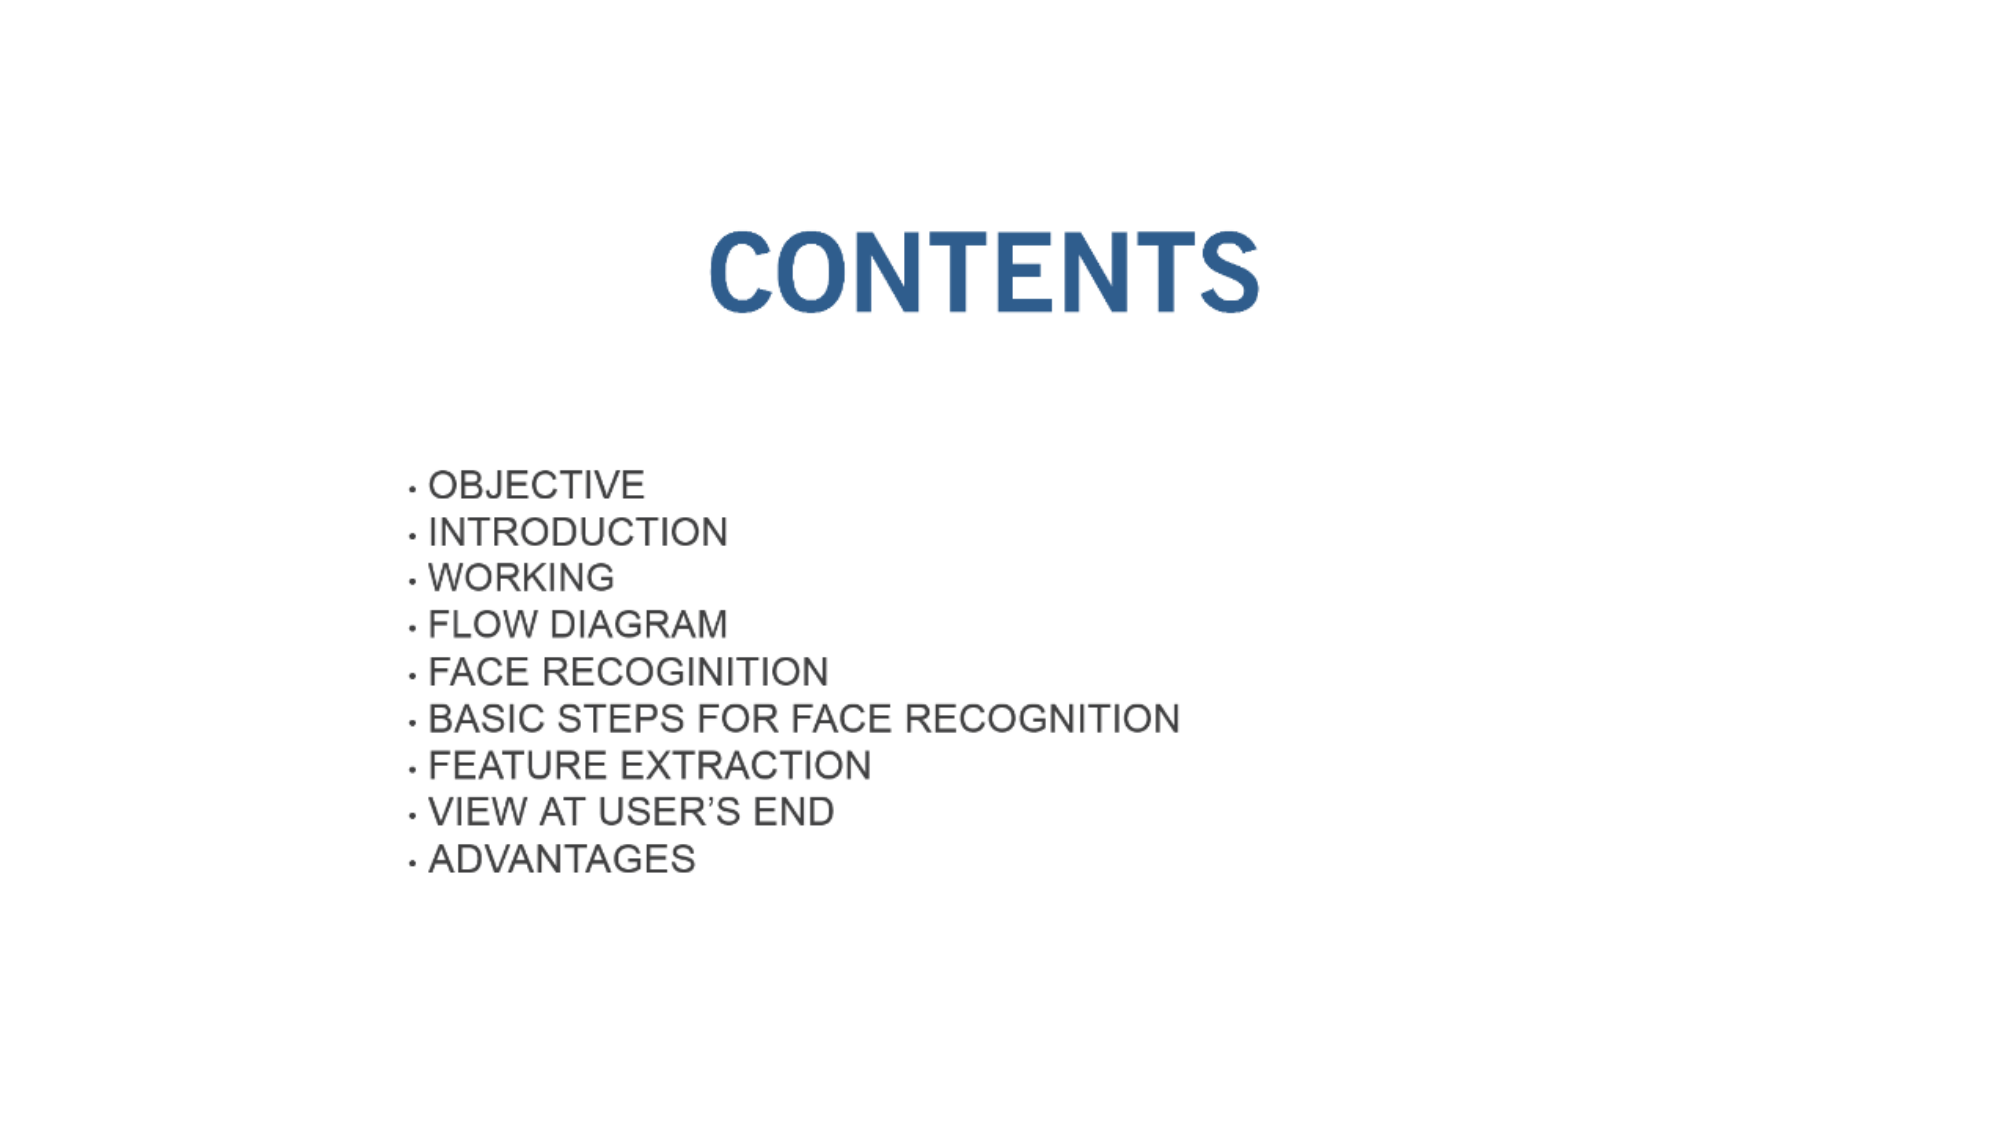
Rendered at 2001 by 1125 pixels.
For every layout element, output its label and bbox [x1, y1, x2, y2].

list [226, 0, 1957, 1052]
